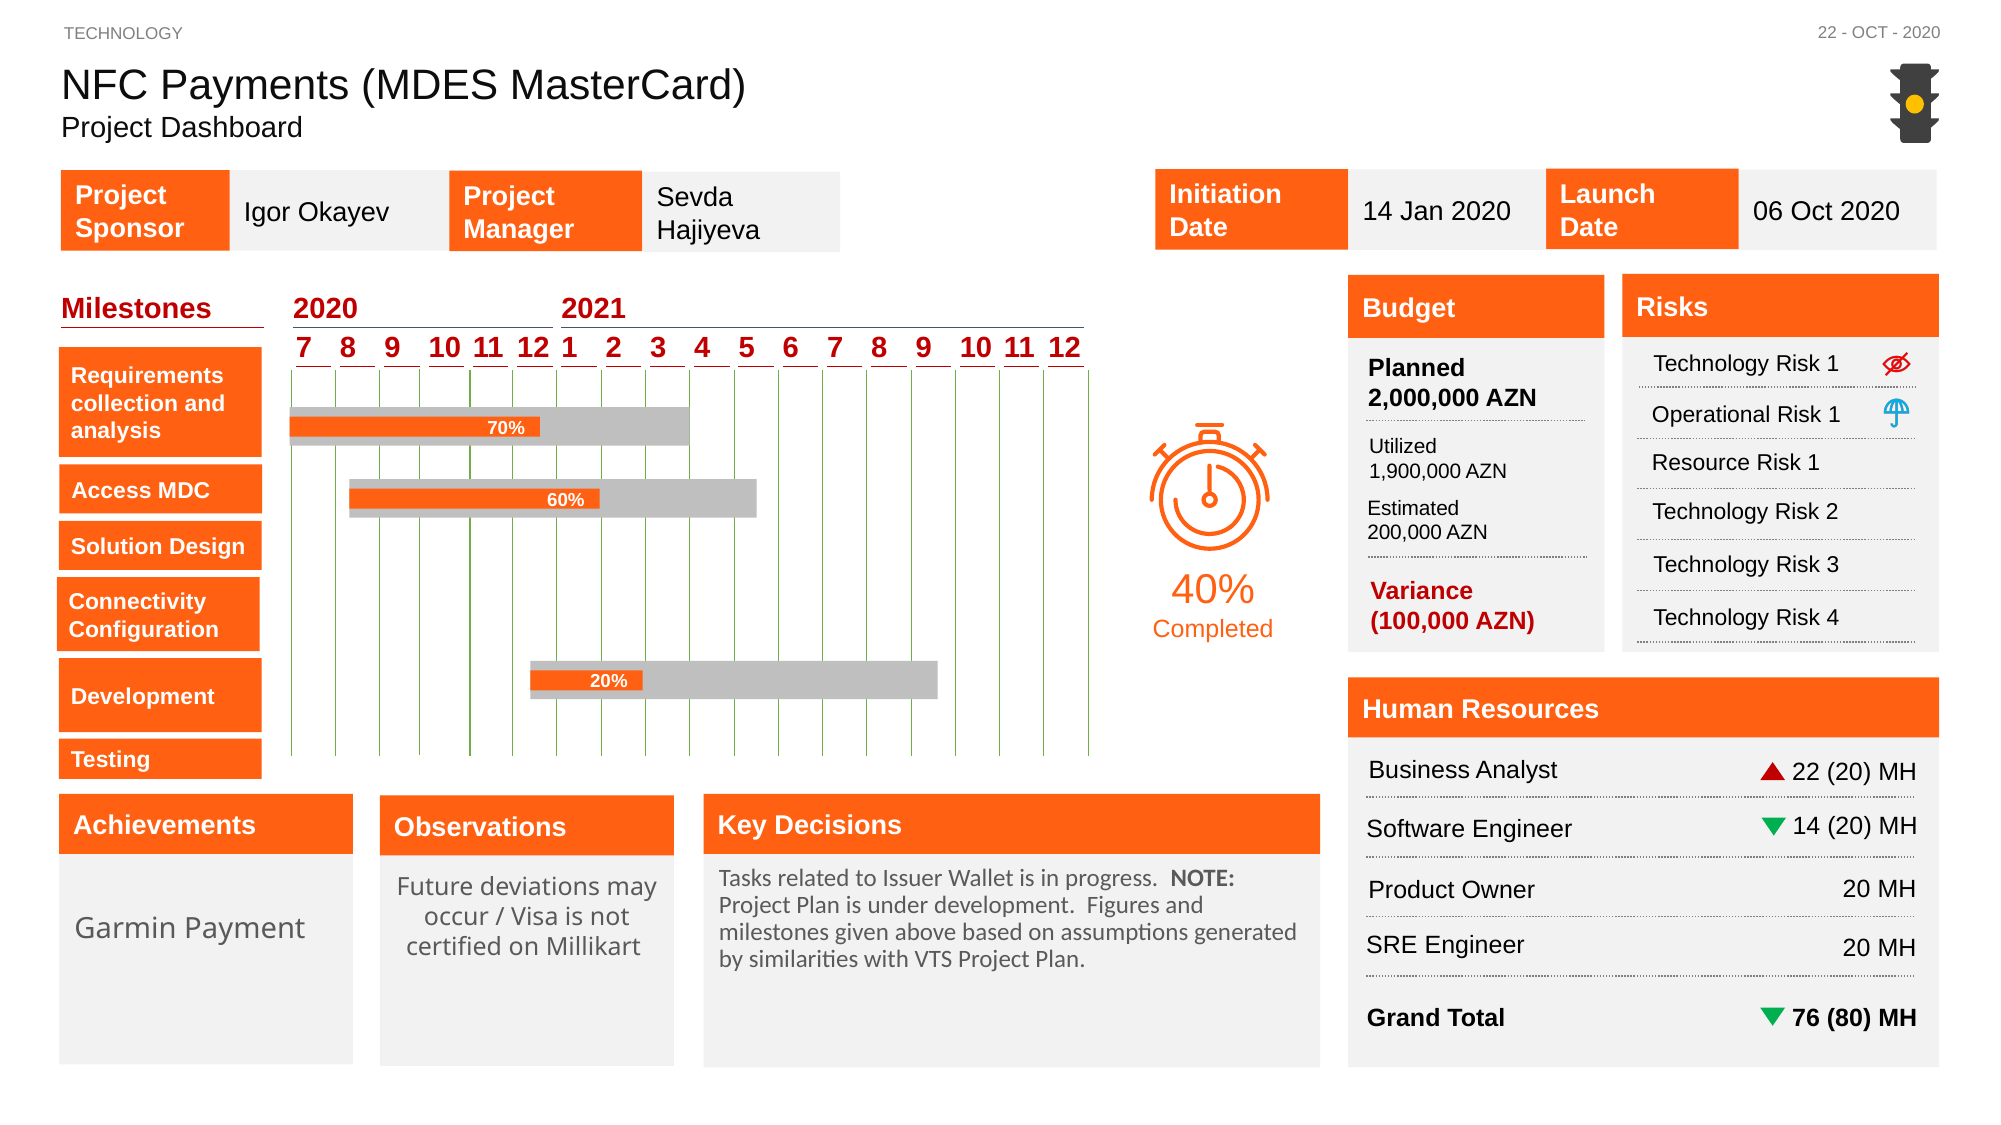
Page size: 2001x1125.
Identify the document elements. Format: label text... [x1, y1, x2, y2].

text_box Grand Total [1352, 993, 1521, 1039]
picture [1875, 391, 1918, 435]
text_box NFC Payments (MDES MasterCard) Project Dashboard [60, 57, 1985, 109]
text_box Human Resources [1348, 677, 1940, 738]
text_box Project Manager [449, 170, 643, 252]
text_box 22 - Oct - 2020 [1803, 14, 1956, 50]
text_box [1890, 63, 1940, 143]
text_box Technology [63, 22, 184, 43]
text_box 22 (20) MH [1777, 748, 1933, 794]
text_box Resource Risk 1 [1637, 439, 1836, 483]
text_box 14 (20) MH [1777, 802, 1933, 848]
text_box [1348, 274, 1605, 653]
text_box Initiation Date [1155, 169, 1349, 250]
text_box Observations [379, 795, 674, 856]
text_box 14 Jan 2020 [1349, 169, 1547, 250]
text_box Garmin Payment [59, 854, 353, 1065]
text_box Product Owner [1353, 865, 1551, 911]
text_box 06 Oct 2020 [1739, 169, 1937, 251]
text_box Technology Risk 3 [1638, 542, 1855, 585]
text_box Igor Okayev [230, 170, 449, 251]
text_box Software Engineer [1351, 804, 1588, 850]
text_box Key Decisions [703, 793, 1321, 854]
text_box Risks [1622, 273, 1939, 337]
text_box Technology Risk 4 [1638, 594, 1855, 638]
text_box 20 MH [1827, 923, 1932, 969]
text_box 76 (80) MH [1777, 993, 1933, 1039]
text_box Launch Date [1545, 168, 1739, 250]
text_box [1761, 817, 1787, 836]
text_box Operational Risk 1 [1637, 391, 1856, 434]
text_box Business Analyst [1353, 746, 1573, 791]
text_box Technology Risk 2 [1637, 489, 1854, 532]
text_box Future deviations may occur / Visa is not certified on Millikart [379, 856, 674, 1066]
text_box Sevda Hajiyeva [642, 171, 841, 253]
picture [1881, 348, 1912, 380]
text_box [1144, 422, 1282, 647]
text_box Technology Risk 1 [1638, 341, 1855, 384]
text_box 20 MH [1827, 865, 1932, 910]
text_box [56, 288, 1089, 779]
text_box [1622, 337, 1939, 652]
text_box [1348, 738, 1940, 1068]
text_box SRE Engineer [1351, 921, 1541, 966]
text_box [1760, 1007, 1786, 1026]
text_box Project Sponsor [60, 170, 230, 251]
text_box [1760, 762, 1786, 781]
text_box Tasks related to Issuer Wallet is in progress. NOTE: Project Plan is under development. Figures and milestones given above based on assumptions generated by similarities with VTS Project Plan. [703, 854, 1321, 1068]
text_box Achievements [59, 793, 353, 854]
